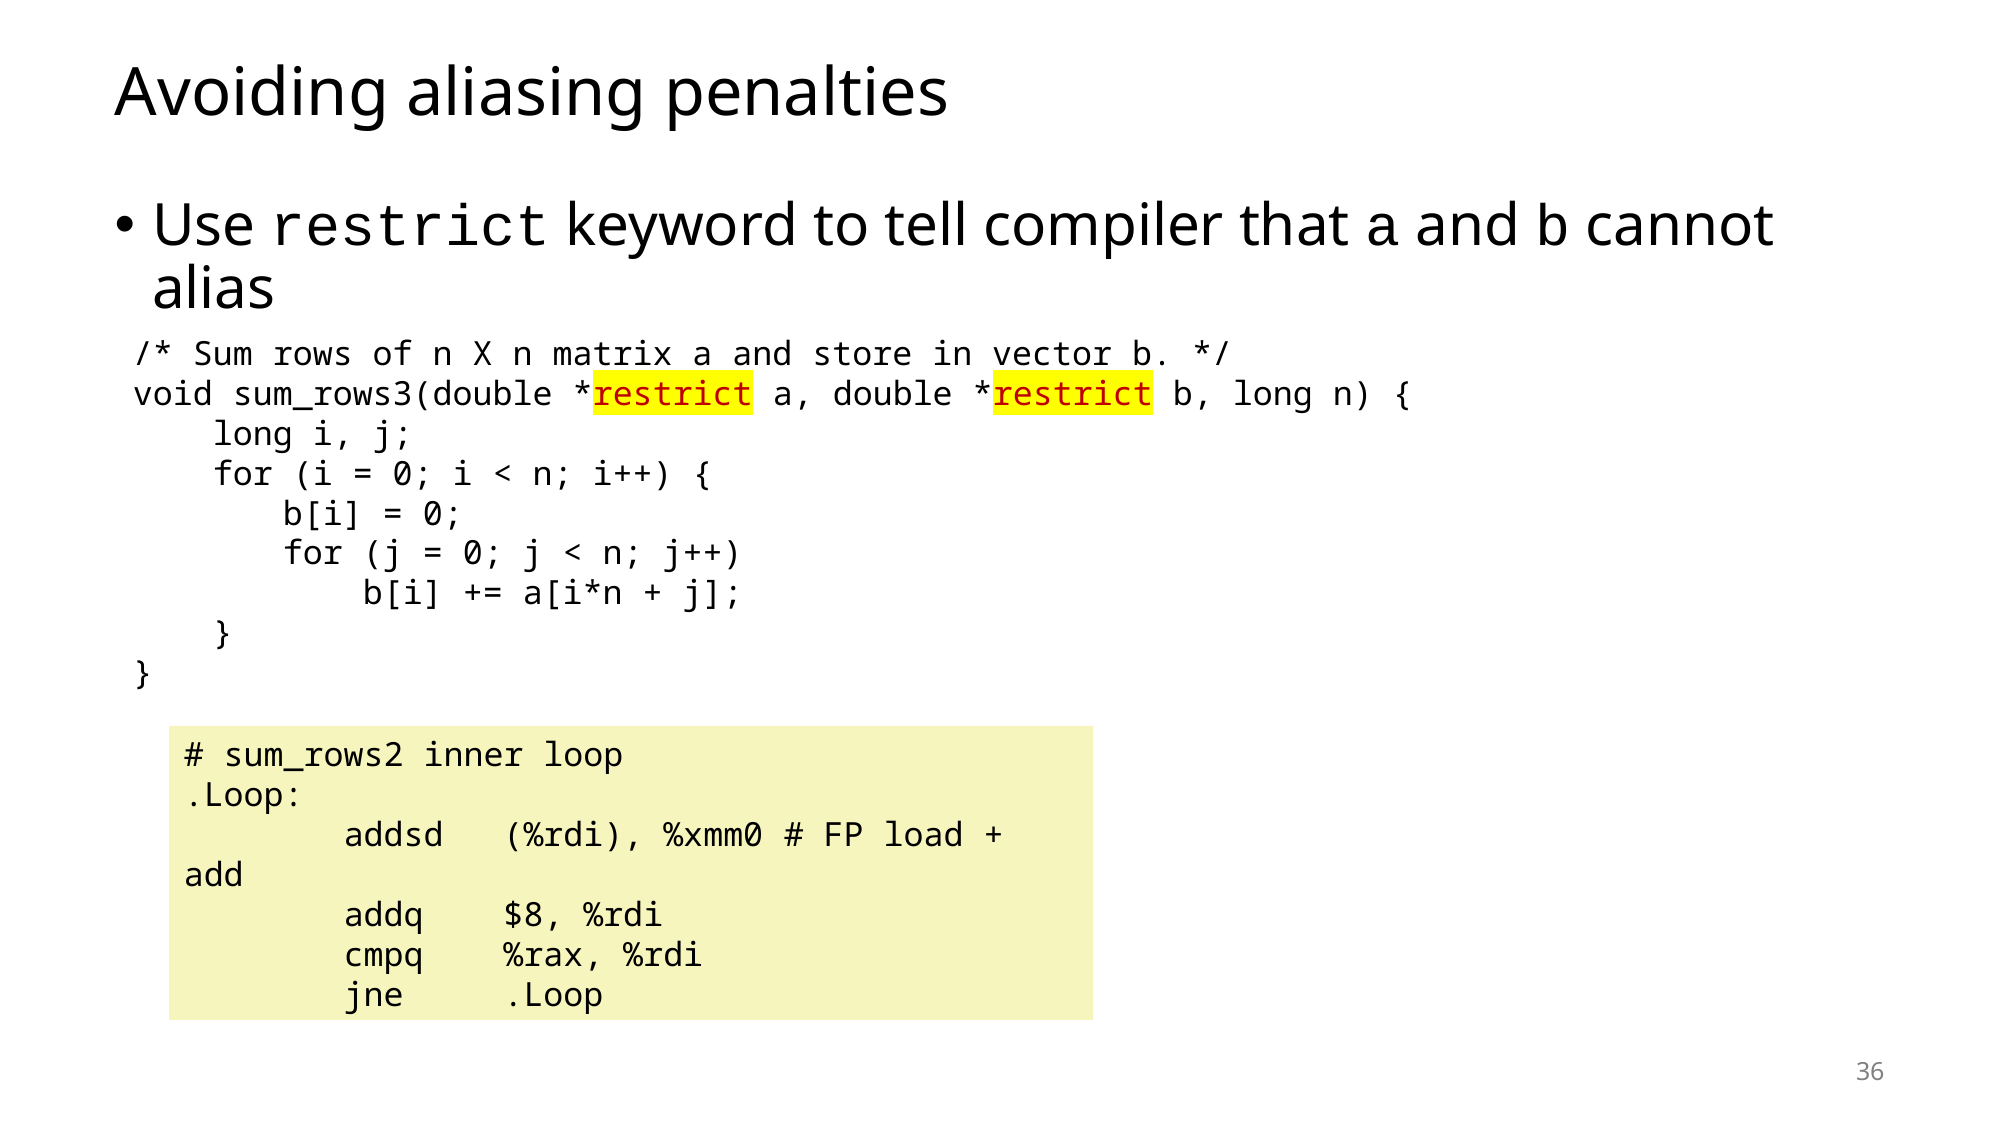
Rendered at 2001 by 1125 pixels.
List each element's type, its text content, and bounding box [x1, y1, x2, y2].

title Avoiding aliasing penalties [99, 37, 1900, 150]
text_box /* Sum rows of n X n matrix a and store in vector b. */ void sum_rows3(double *restrict a, double *restrict b, long n) { long i, j; for (i = 0; i < n; i++) { b[i] = 0; for (j = 0; j < n; j++) b[i] += a[i*n + j]; } } [118, 324, 1428, 699]
slide_number 36 [1749, 1042, 1900, 1103]
text_box # sum_rows2 inner loop .Loop: addsd (%rdi), %xmm0 # FP load + add addq $8, %rdi cmpq %rax, %rdi jne .Loop [169, 725, 1094, 1020]
list Use restrict keyword to tell compiler that a and b cannot alias [99, 187, 1900, 1013]
